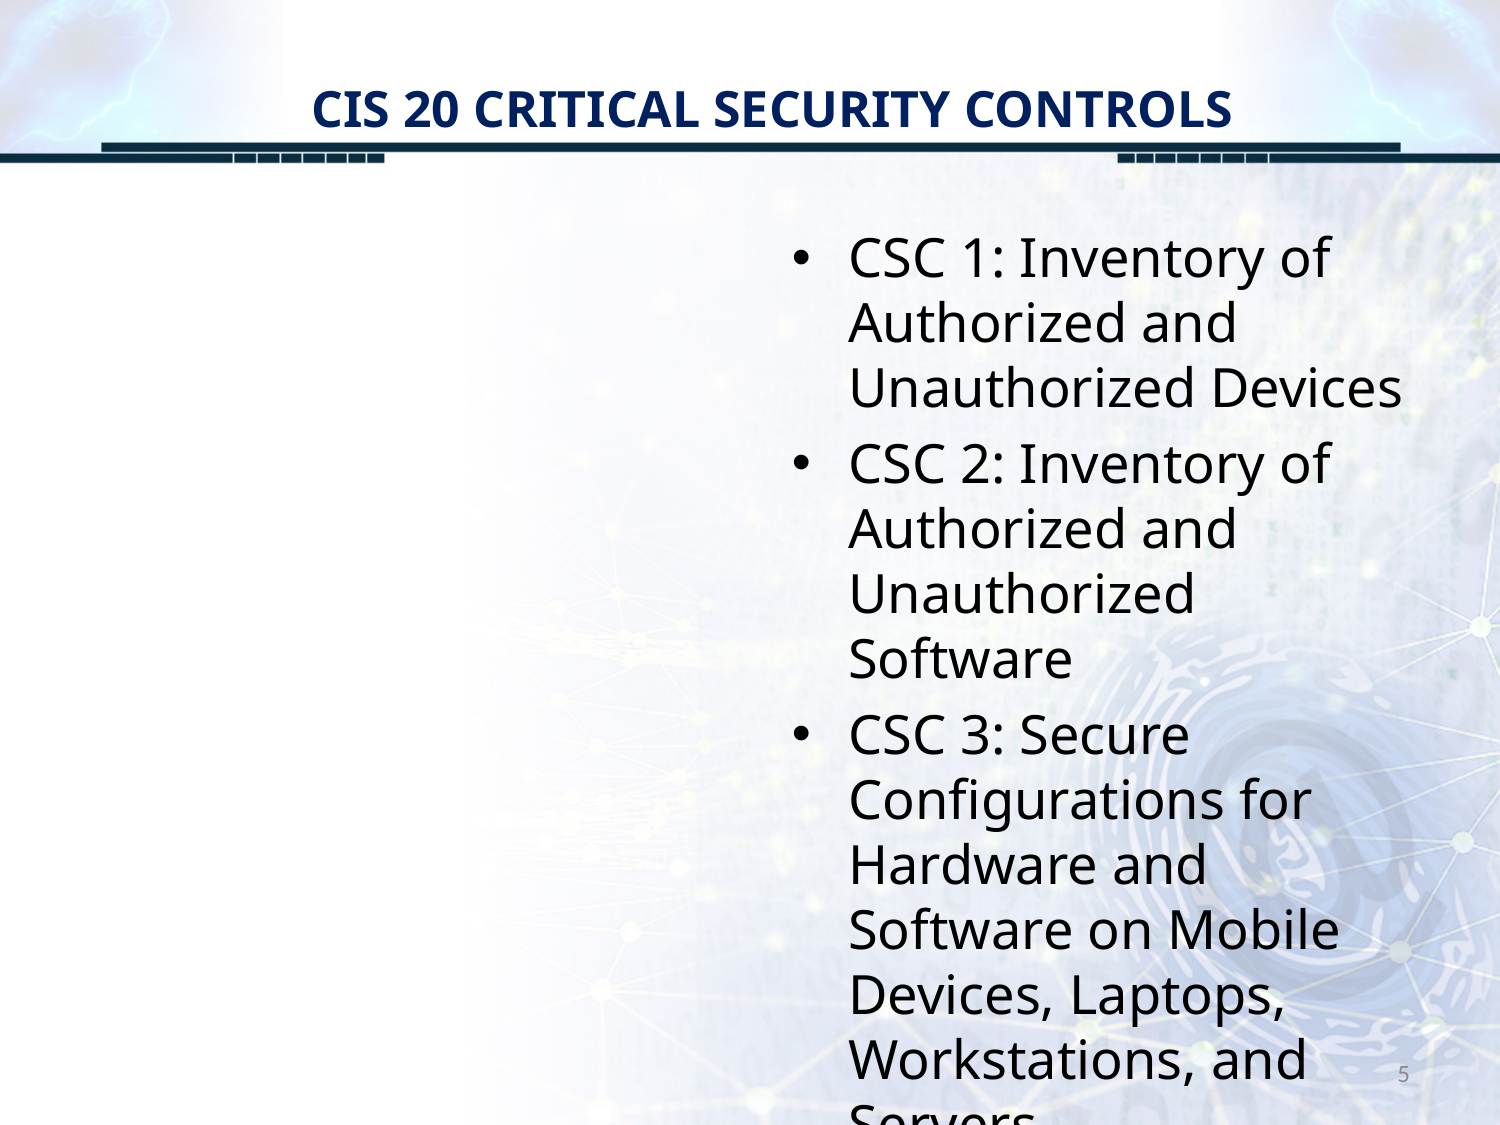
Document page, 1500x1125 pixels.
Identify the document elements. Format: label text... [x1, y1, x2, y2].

slide_number 5 [1074, 1042, 1425, 1103]
title CIS 20 CRITICAL SECURITY CONTROLS [97, 34, 1448, 182]
list CSC 1: Inventory of Authorized and Unauthorized Devices CSC 2: Inventory of Authorized and Unauthorized Software CSC 3: Secure Configurations for Hardware and Software on Mobile Devices, Laptops, Workstations, and Servers [776, 216, 1432, 1034]
picture [0, 0, 1500, 1125]
